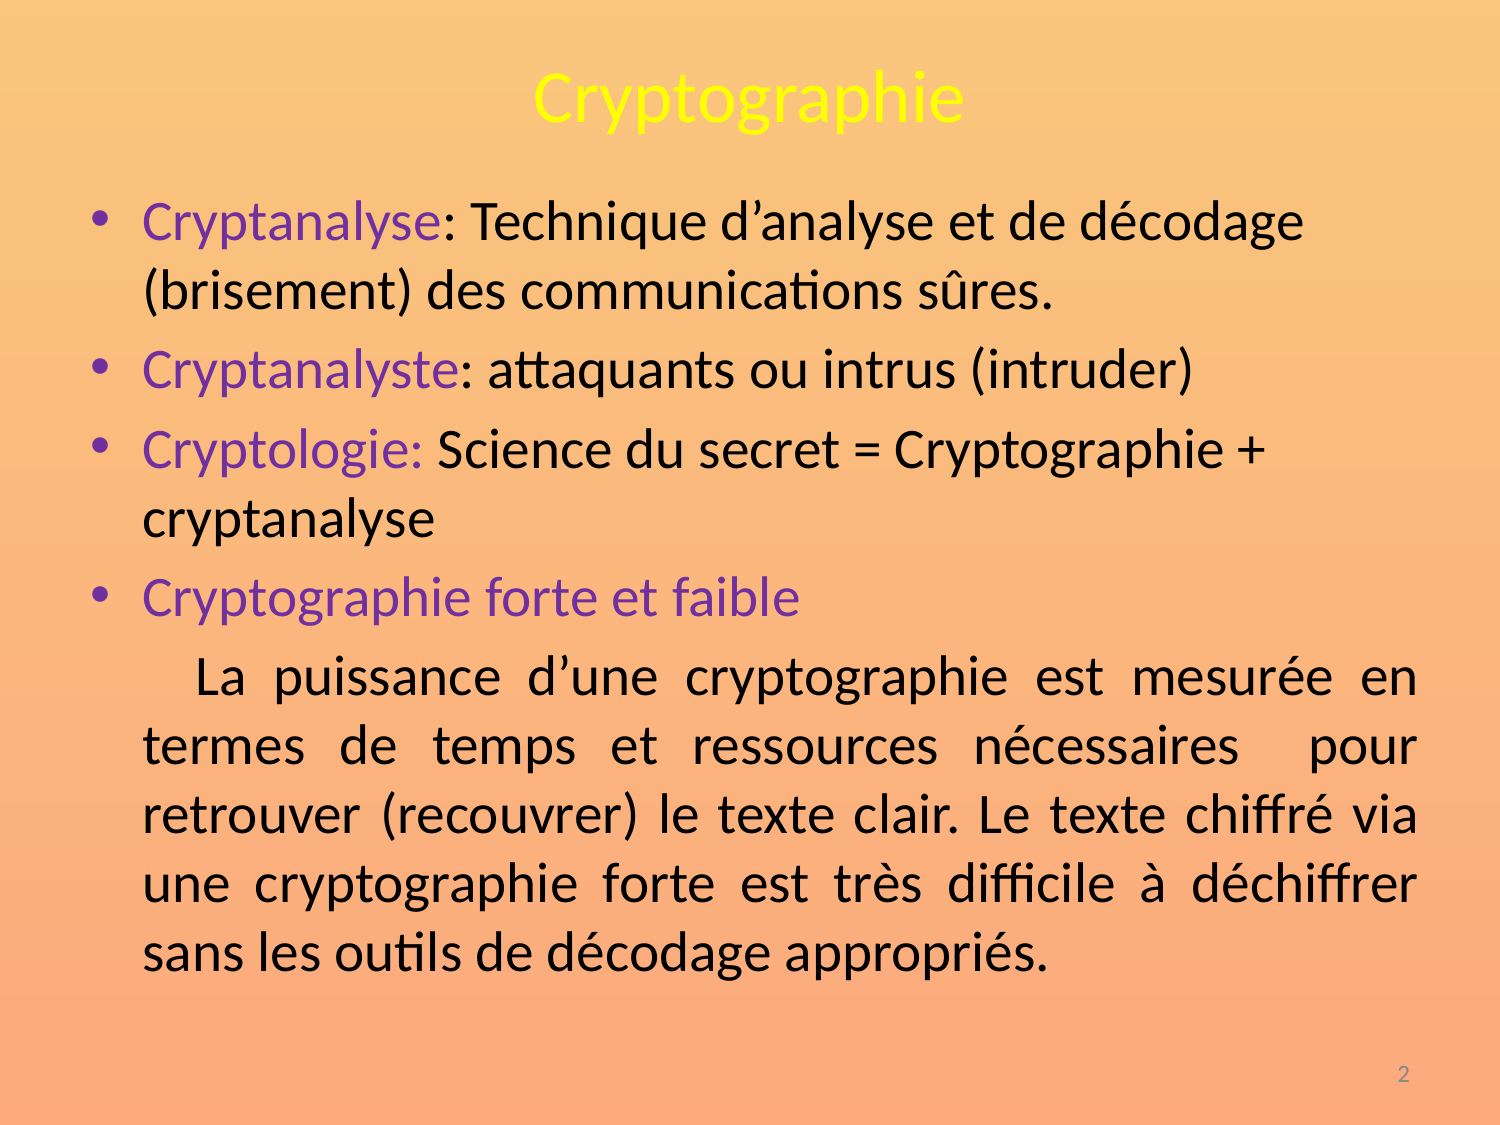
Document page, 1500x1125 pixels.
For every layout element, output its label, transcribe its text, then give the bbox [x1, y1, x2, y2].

title Cryptographie [75, 45, 1425, 141]
list Cryptanalyse: Technique d’analyse et de décodage (brisement) des communications sûres. Cryptanalyste: attaquants ou intrus (intruder) Cryptologie: Science du secret = Cryptographie + cryptanalyse Cryptographie forte et faible La puissance d’une cryptographie est mesurée en termes de temps et ressources nécessaires pour retrouver (recouvrer) le texte clair. Le texte chiffré via une cryptographie forte est très difficile à déchiffrer sans les outils de décodage appropriés. [75, 175, 1436, 1005]
slide_number ‹#› [1074, 1042, 1425, 1103]
